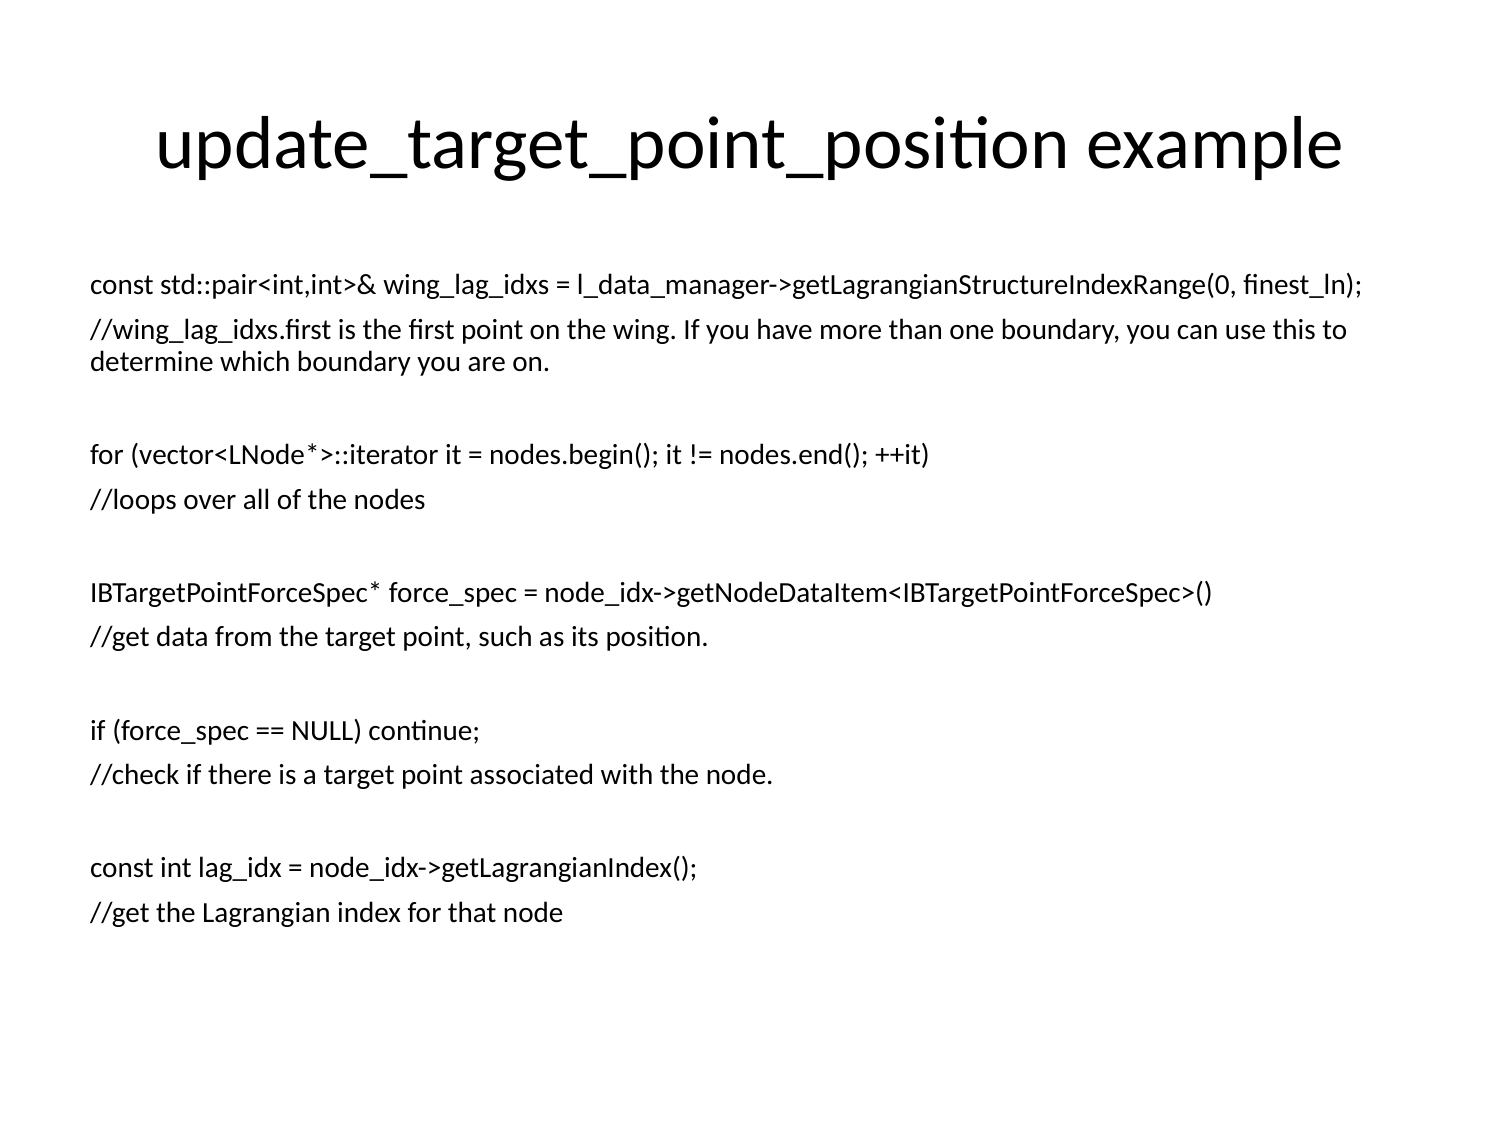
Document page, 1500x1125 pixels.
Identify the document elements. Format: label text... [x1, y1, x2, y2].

title update_target_point_position example [75, 45, 1425, 233]
list const std::pair<int,int>& wing_lag_idxs = l_data_manager->getLagrangianStructureIndexRange(0, finest_ln); //wing_lag_idxs.first is the first point on the wing. If you have more than one boundary, you can use this to determine which boundary you are on. for (vector<LNode*>::iterator it = nodes.begin(); it != nodes.end(); ++it) //loops over all of the nodes IBTargetPointForceSpec* force_spec = node_idx->getNodeDataItem<IBTargetPointForceSpec>() //get data from the target point, such as its position. if (force_spec == NULL) continue; //check if there is a target point associated with the node. const int lag_idx = node_idx->getLagrangianIndex(); //get the Lagrangian index for that node [75, 262, 1425, 1005]
